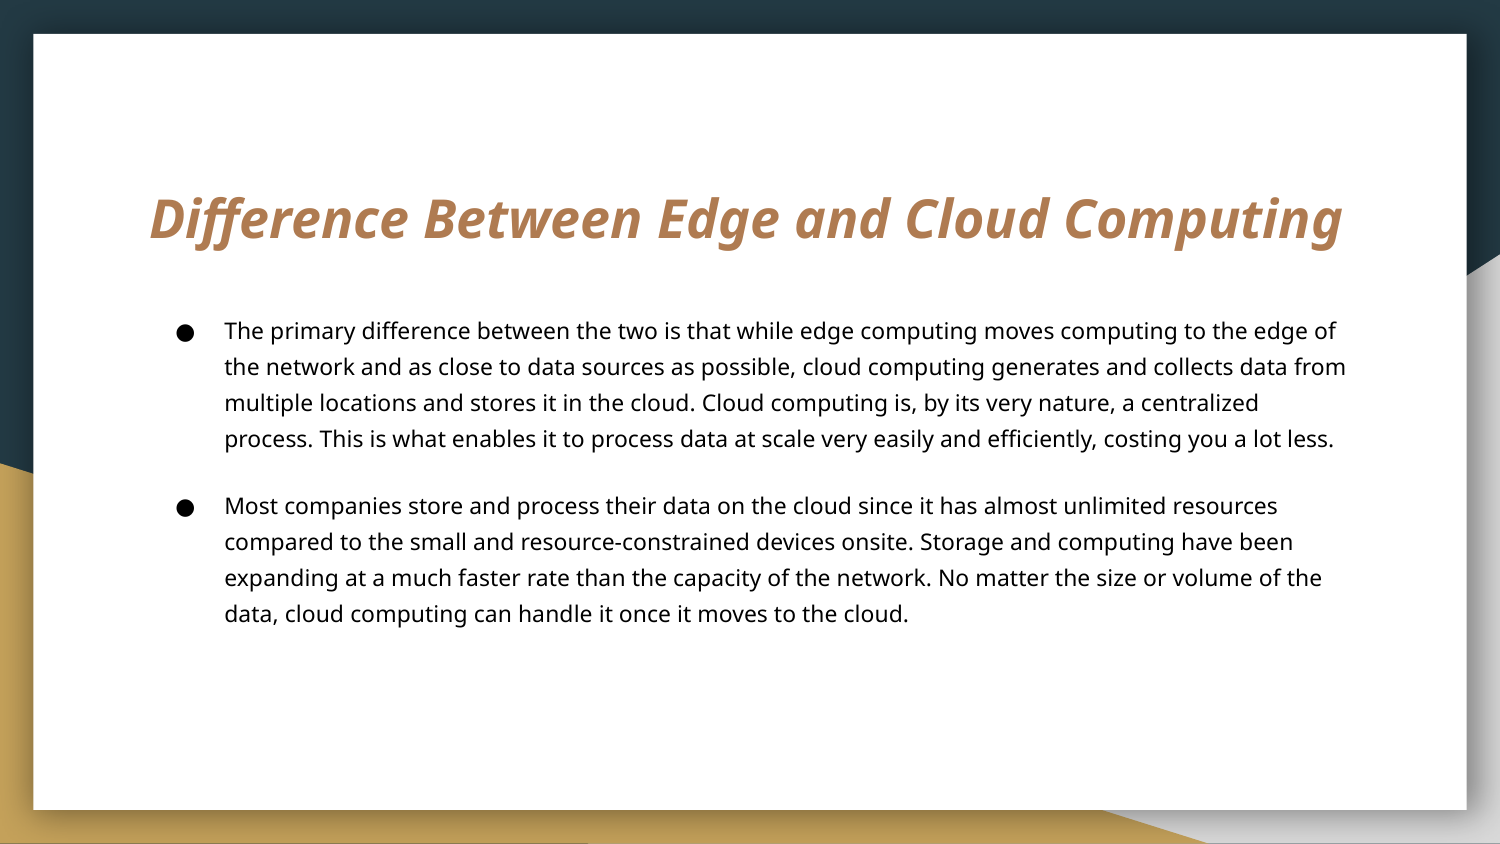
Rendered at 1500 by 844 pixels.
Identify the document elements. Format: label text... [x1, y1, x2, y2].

title Difference Between Edge and Cloud Computing [134, 138, 1366, 295]
list The primary difference between the two is that while edge computing moves computing to the edge of the network and as close to data sources as possible, cloud computing generates and collects data from multiple locations and stores it in the cloud. Cloud computing is, by its very nature, a centralized process. This is what enables it to process data at scale very easily and efficiently, costing you a lot less. Most companies store and process their data on the cloud since it has almost unlimited resources compared to the small and resource-constrained devices onsite. Storage and computing have been expanding at a much faster rate than the capacity of the network. No matter the size or volume of the data, cloud computing can handle it once it moves to the cloud. [134, 295, 1366, 697]
